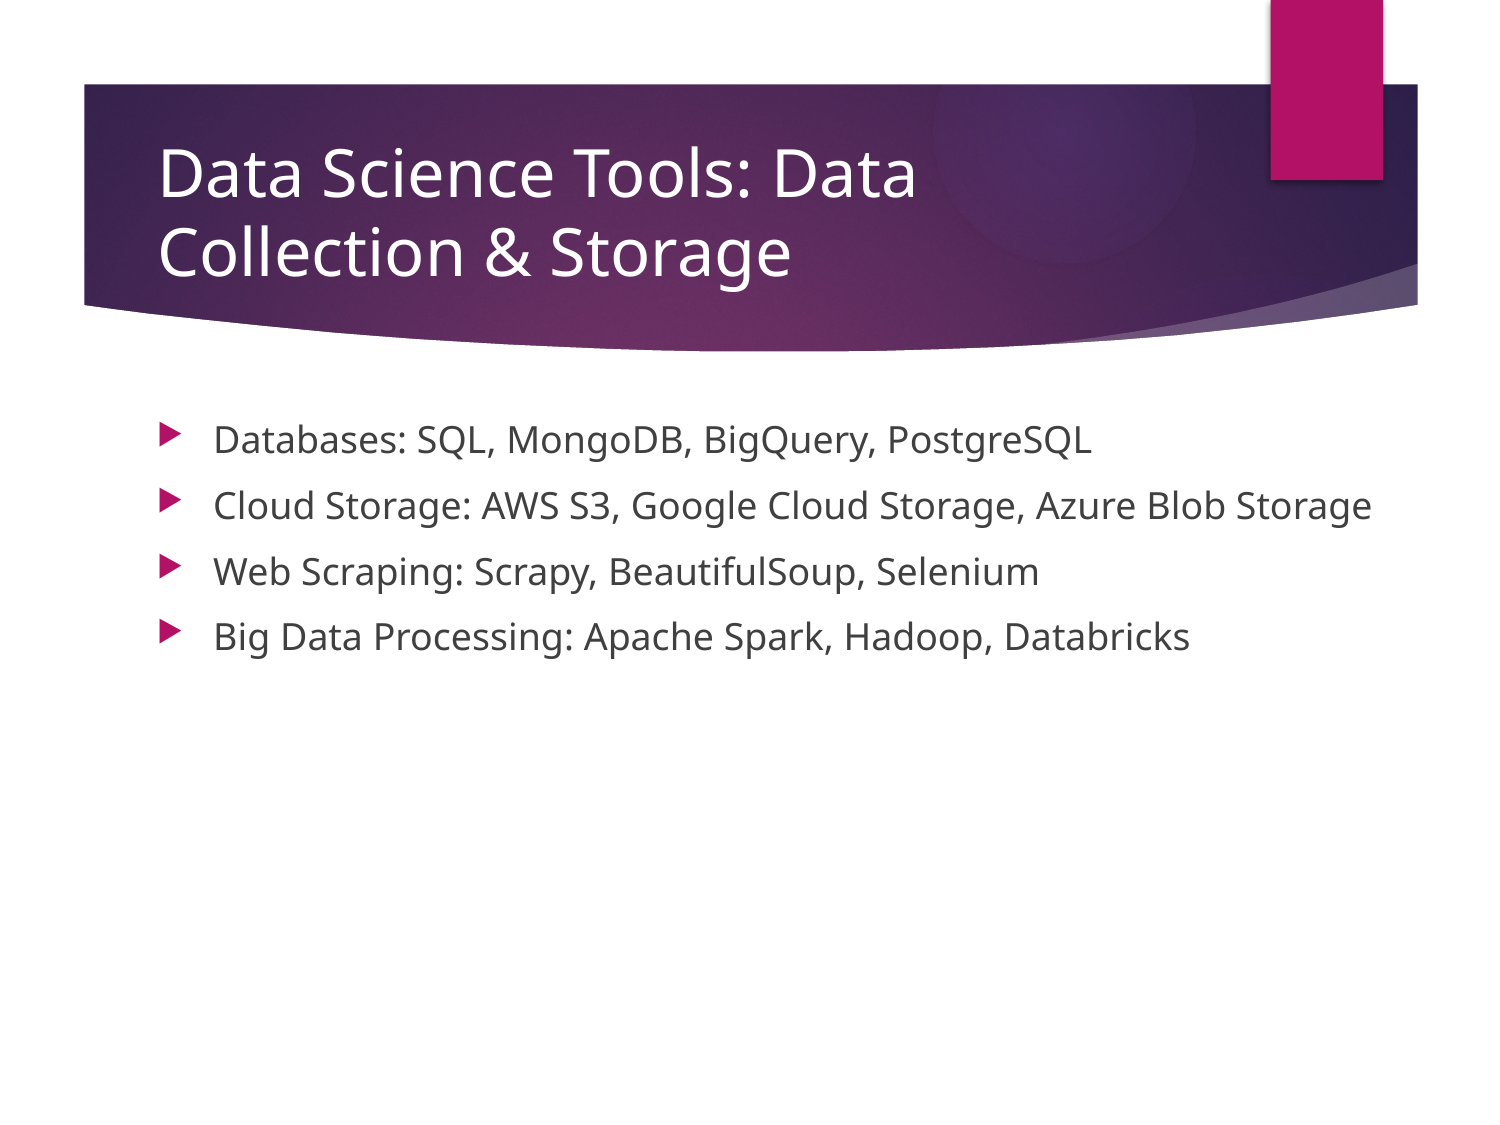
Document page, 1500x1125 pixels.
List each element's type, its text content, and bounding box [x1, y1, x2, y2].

list Databases: SQL, MongoDB, BigQuery, PostgreSQL Cloud Storage: AWS S3, Google Cloud Storage, Azure Blob Storage Web Scraping: Scrapy, BeautifulSoup, Selenium Big Data Processing: Apache Spark, Hadoop, Databricks [141, 408, 1452, 988]
title Data Science Tools: Data Collection & Storage [142, 152, 1183, 269]
